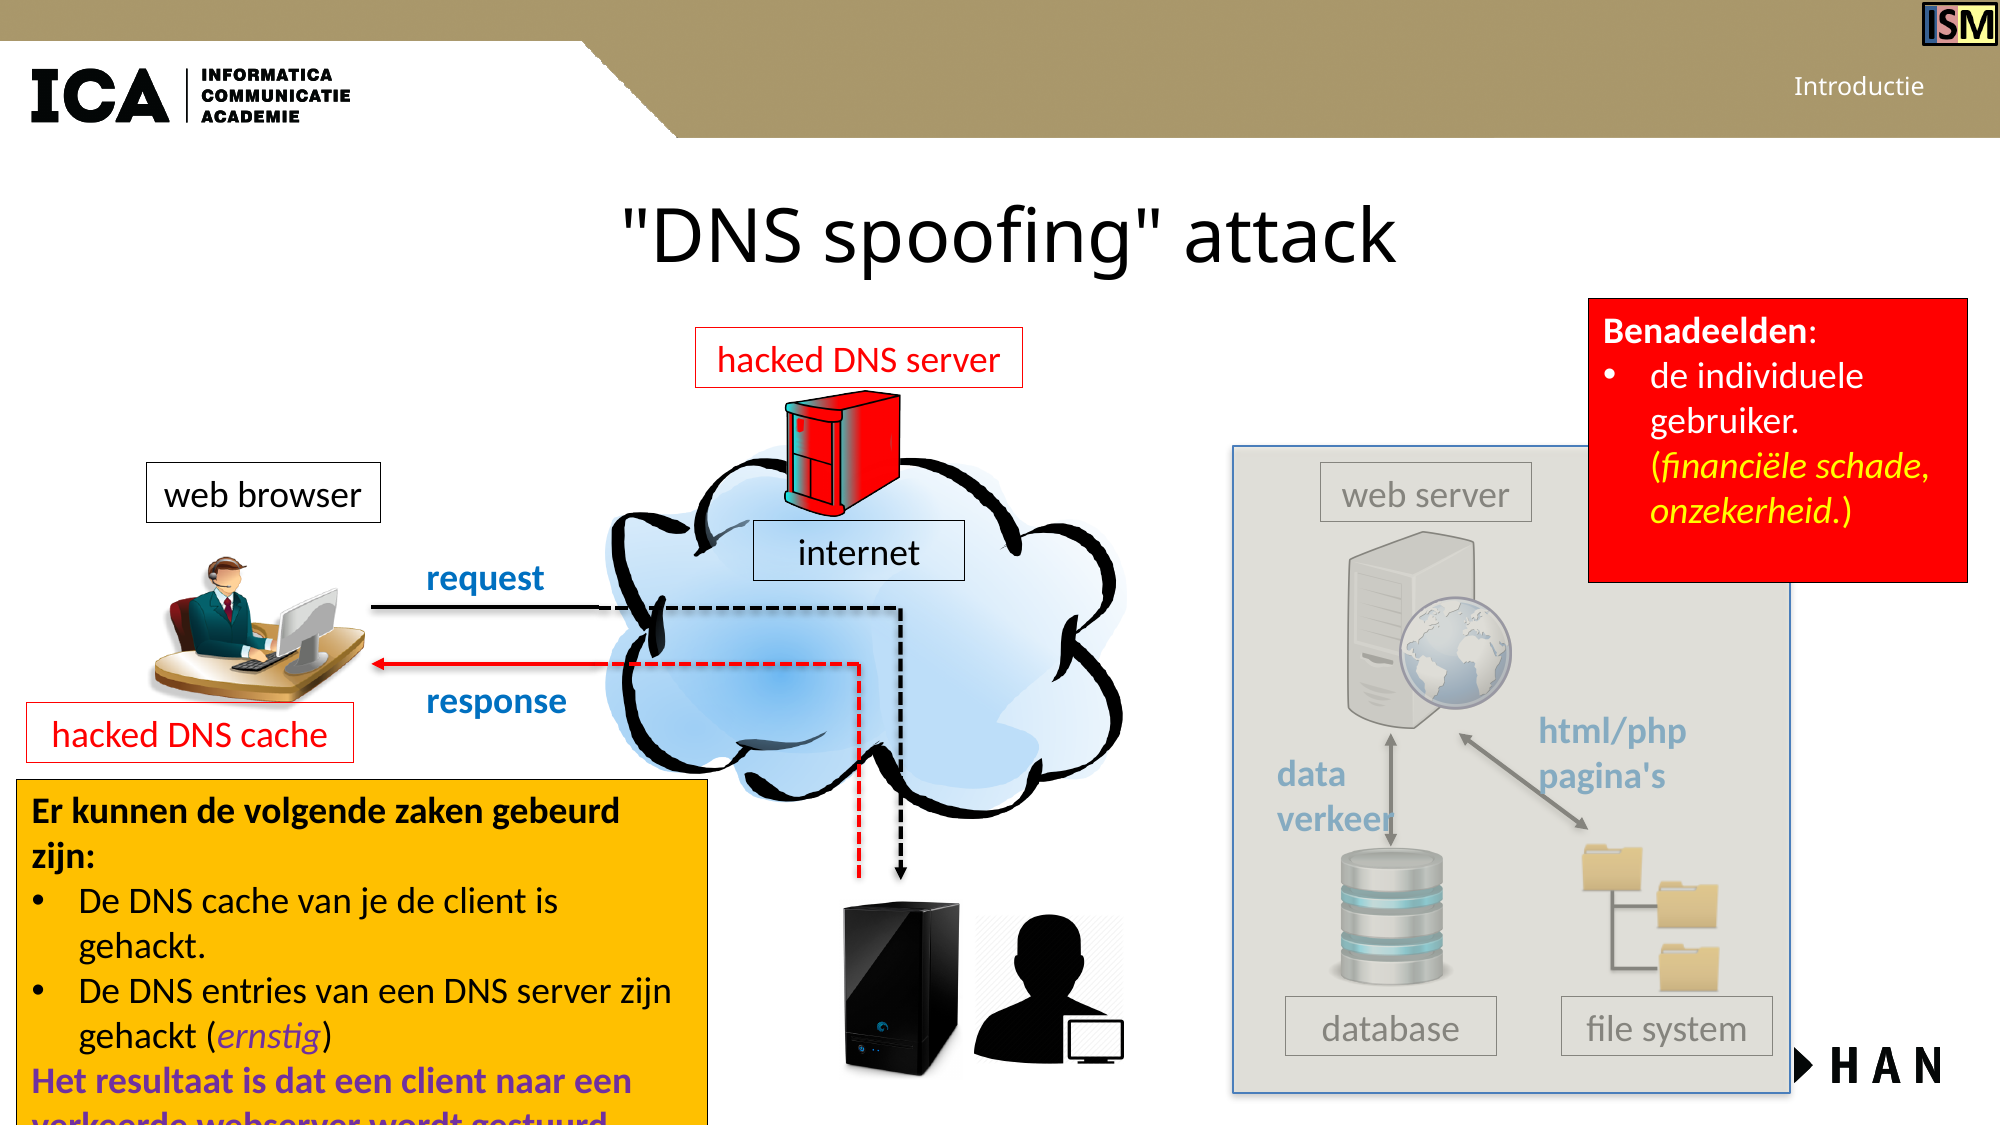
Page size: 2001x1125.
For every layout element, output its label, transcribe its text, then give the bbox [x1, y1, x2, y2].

text_box hacked DNS cache [26, 702, 354, 763]
picture [1794, 1047, 1940, 1083]
picture [1346, 530, 1512, 729]
text_box response [411, 673, 594, 728]
text_box hacked DNS server [695, 327, 1023, 388]
text_box request [411, 545, 594, 606]
picture [839, 899, 963, 1080]
list Introductie [605, 62, 1940, 123]
picture [0, 0, 2000, 138]
picture [144, 525, 372, 734]
text_box [1232, 445, 1791, 1094]
picture [1320, 846, 1462, 988]
title "DNS spoofing" attack [605, 179, 1675, 287]
picture [1571, 829, 1726, 1005]
text_box Benadeelden: de individuele gebruiker. (financiële schade, onzekerheid.) [1588, 298, 1968, 583]
picture [974, 914, 1124, 1065]
picture [604, 389, 1127, 819]
picture [604, 609, 900, 819]
picture [604, 665, 858, 819]
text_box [1458, 732, 1589, 830]
text_box web browser [146, 462, 381, 523]
text_box Er kunnen de volgende zaken gebeurd zijn: De DNS cache van je de client is gehackt. De DNS entries van een DNS server zijn gehackt (ernstig) Het resultaat is dat een client naar een verkeerde webserver wordt gestuurd [16, 779, 708, 1125]
